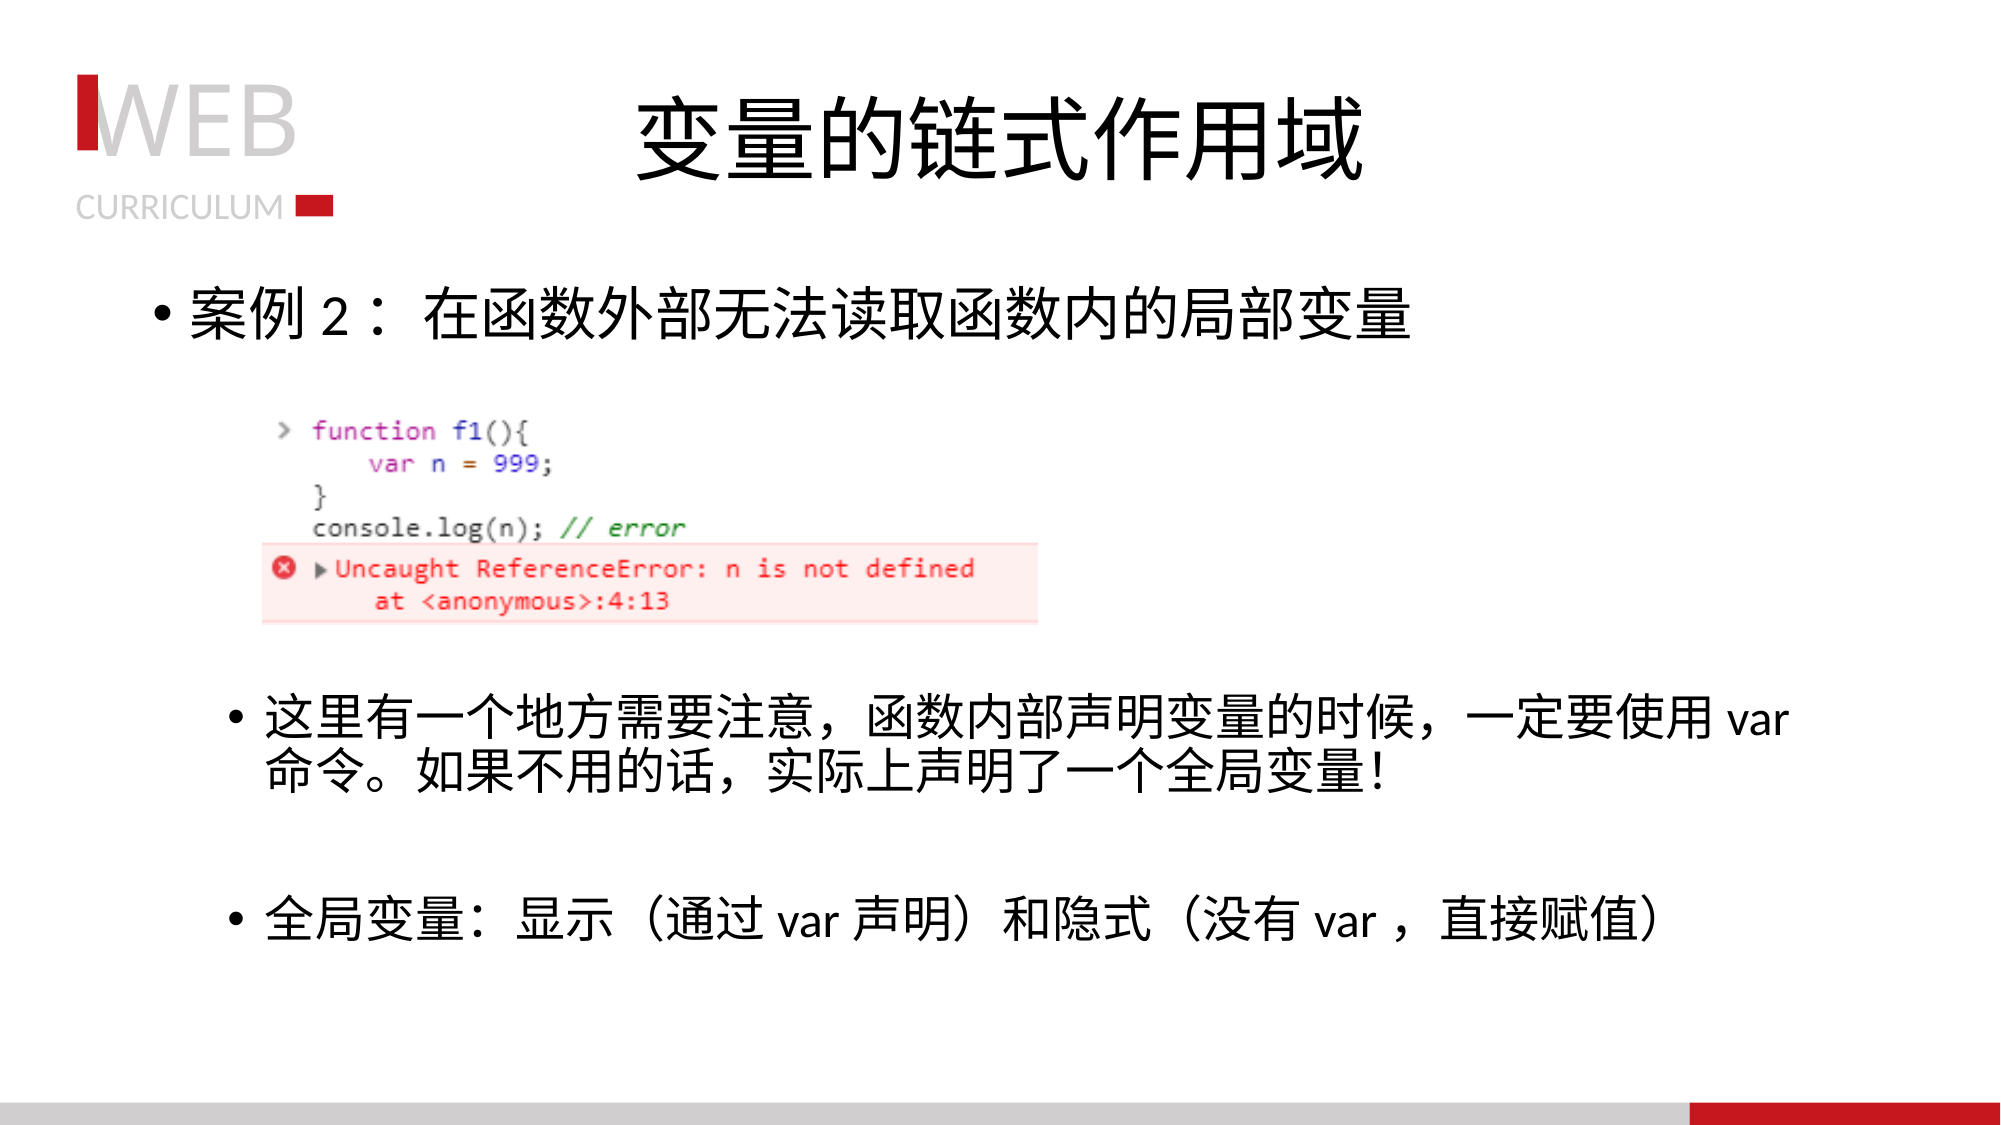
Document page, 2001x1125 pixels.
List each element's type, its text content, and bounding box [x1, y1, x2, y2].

title 变量的链式作用域 [137, 59, 1863, 228]
list 案例2：在函数外部无法读取函数内的局部变量 这里有一个地方需要注意，函数内部声明变量的时候，一定要使用var命令。如果不用的话，实际上声明了一个全局变量！ 全局变量：显示（通过var声明）和隐式（没有var，直接赋值） [137, 277, 1863, 992]
picture [262, 408, 1038, 626]
